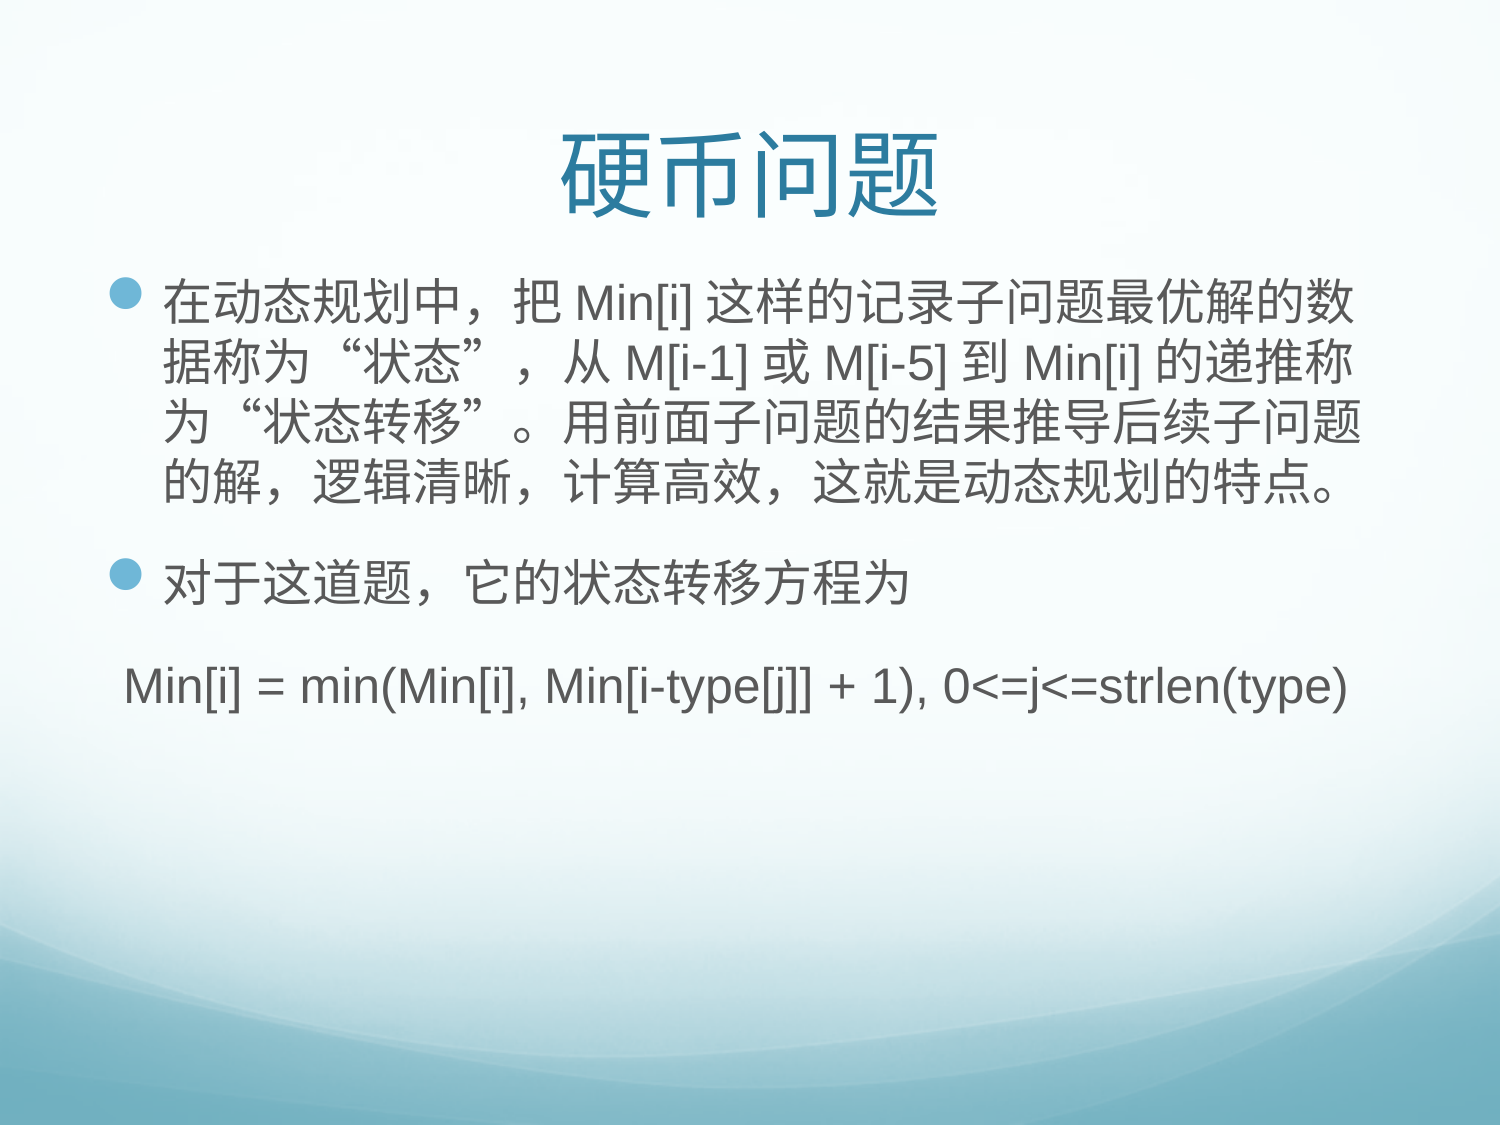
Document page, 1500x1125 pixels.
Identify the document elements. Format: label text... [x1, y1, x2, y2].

title 硬币问题 [90, 17, 1410, 237]
list 在动态规划中，把Min[i]这样的记录子问题最优解的数据称为“状态”，从M[i-1]或M[i-5]到Min[i]的递推称为“状态转移”。用前面子问题的结果推导后续子问题的解，逻辑清晰，计算高效，这就是动态规划的特点。 对于这道题，它的状态转移方程为 Min[i] = min(Min[i], Min[i-type[j]] + 1), 0<=j<=strlen(type) [90, 262, 1410, 975]
